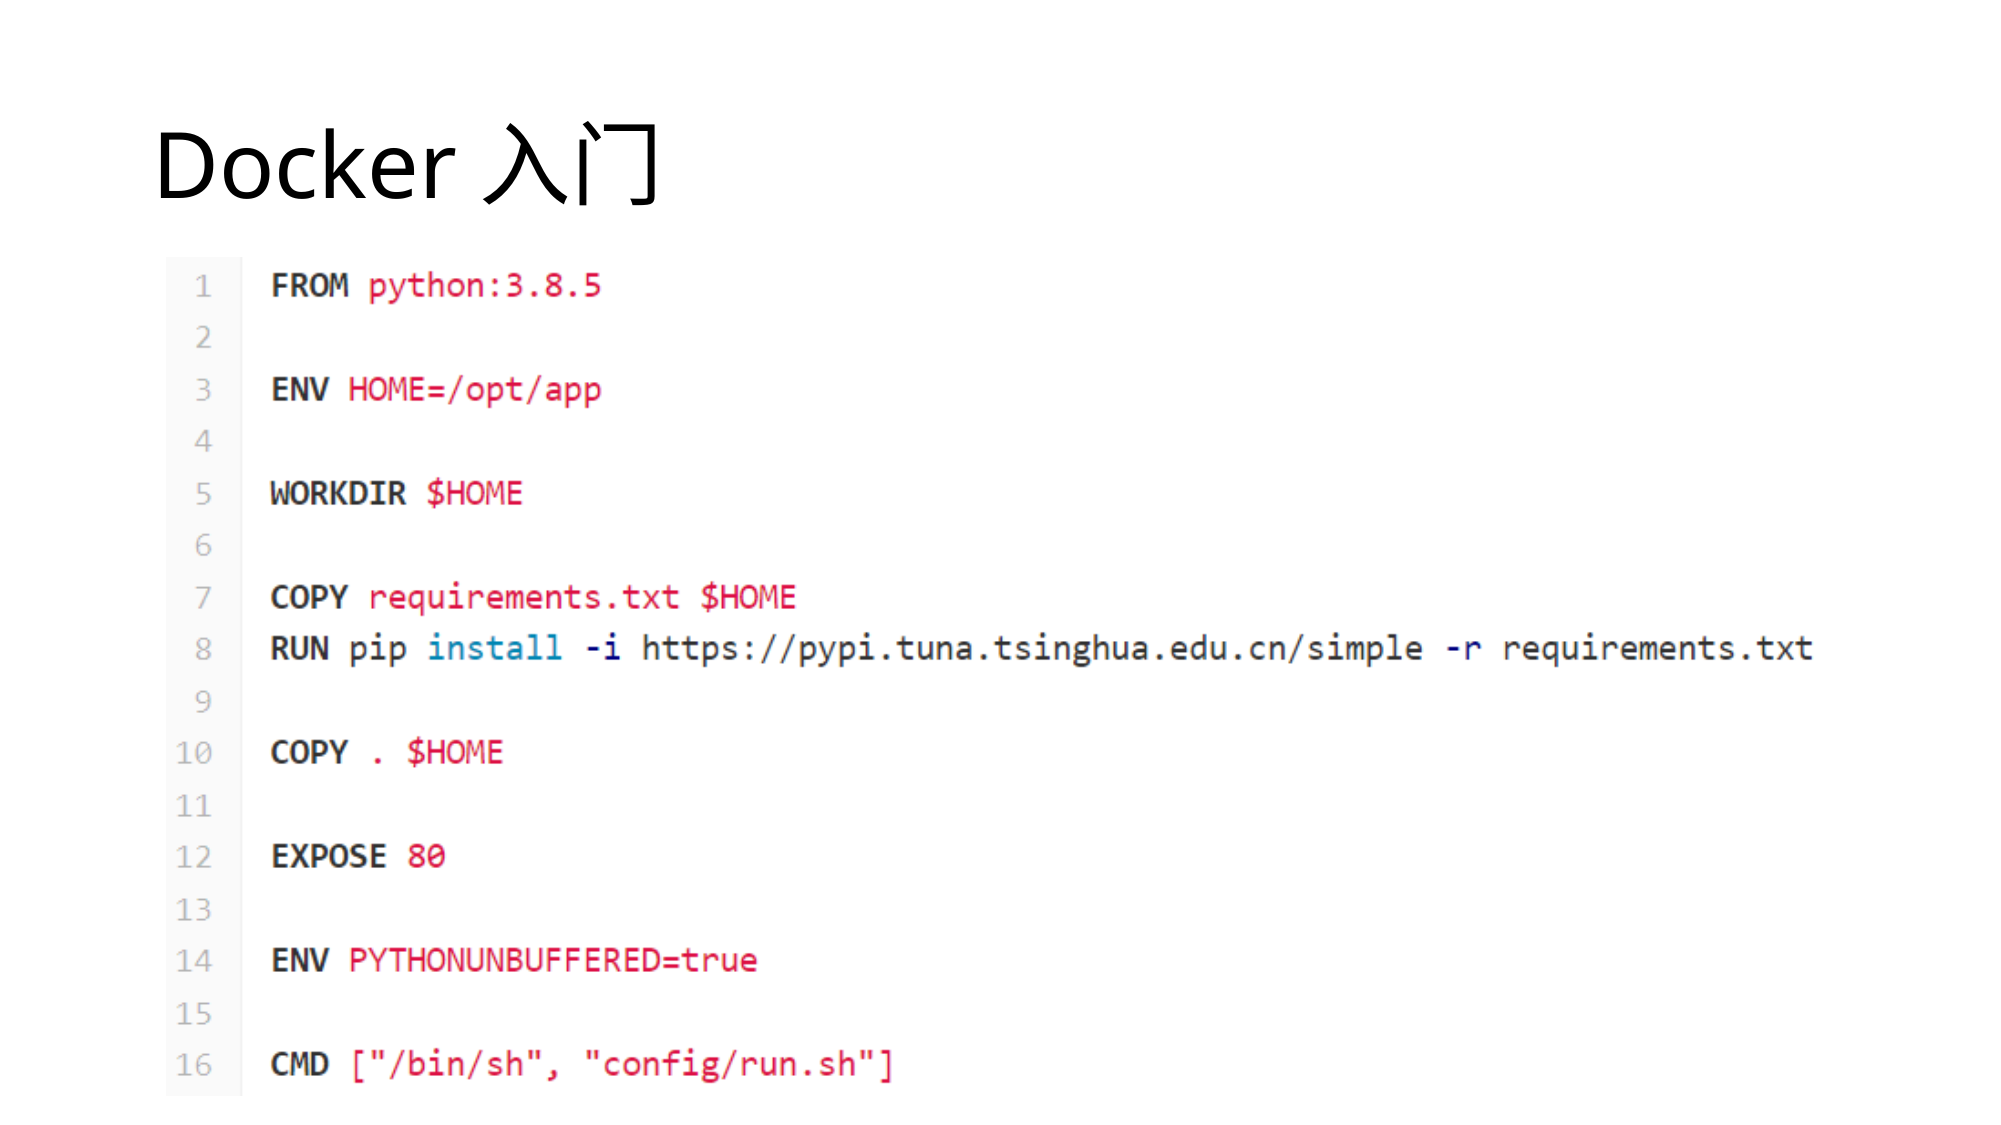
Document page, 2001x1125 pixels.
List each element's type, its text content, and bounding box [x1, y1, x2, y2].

picture [166, 257, 1834, 1096]
title Docker入门 [137, 59, 1863, 278]
